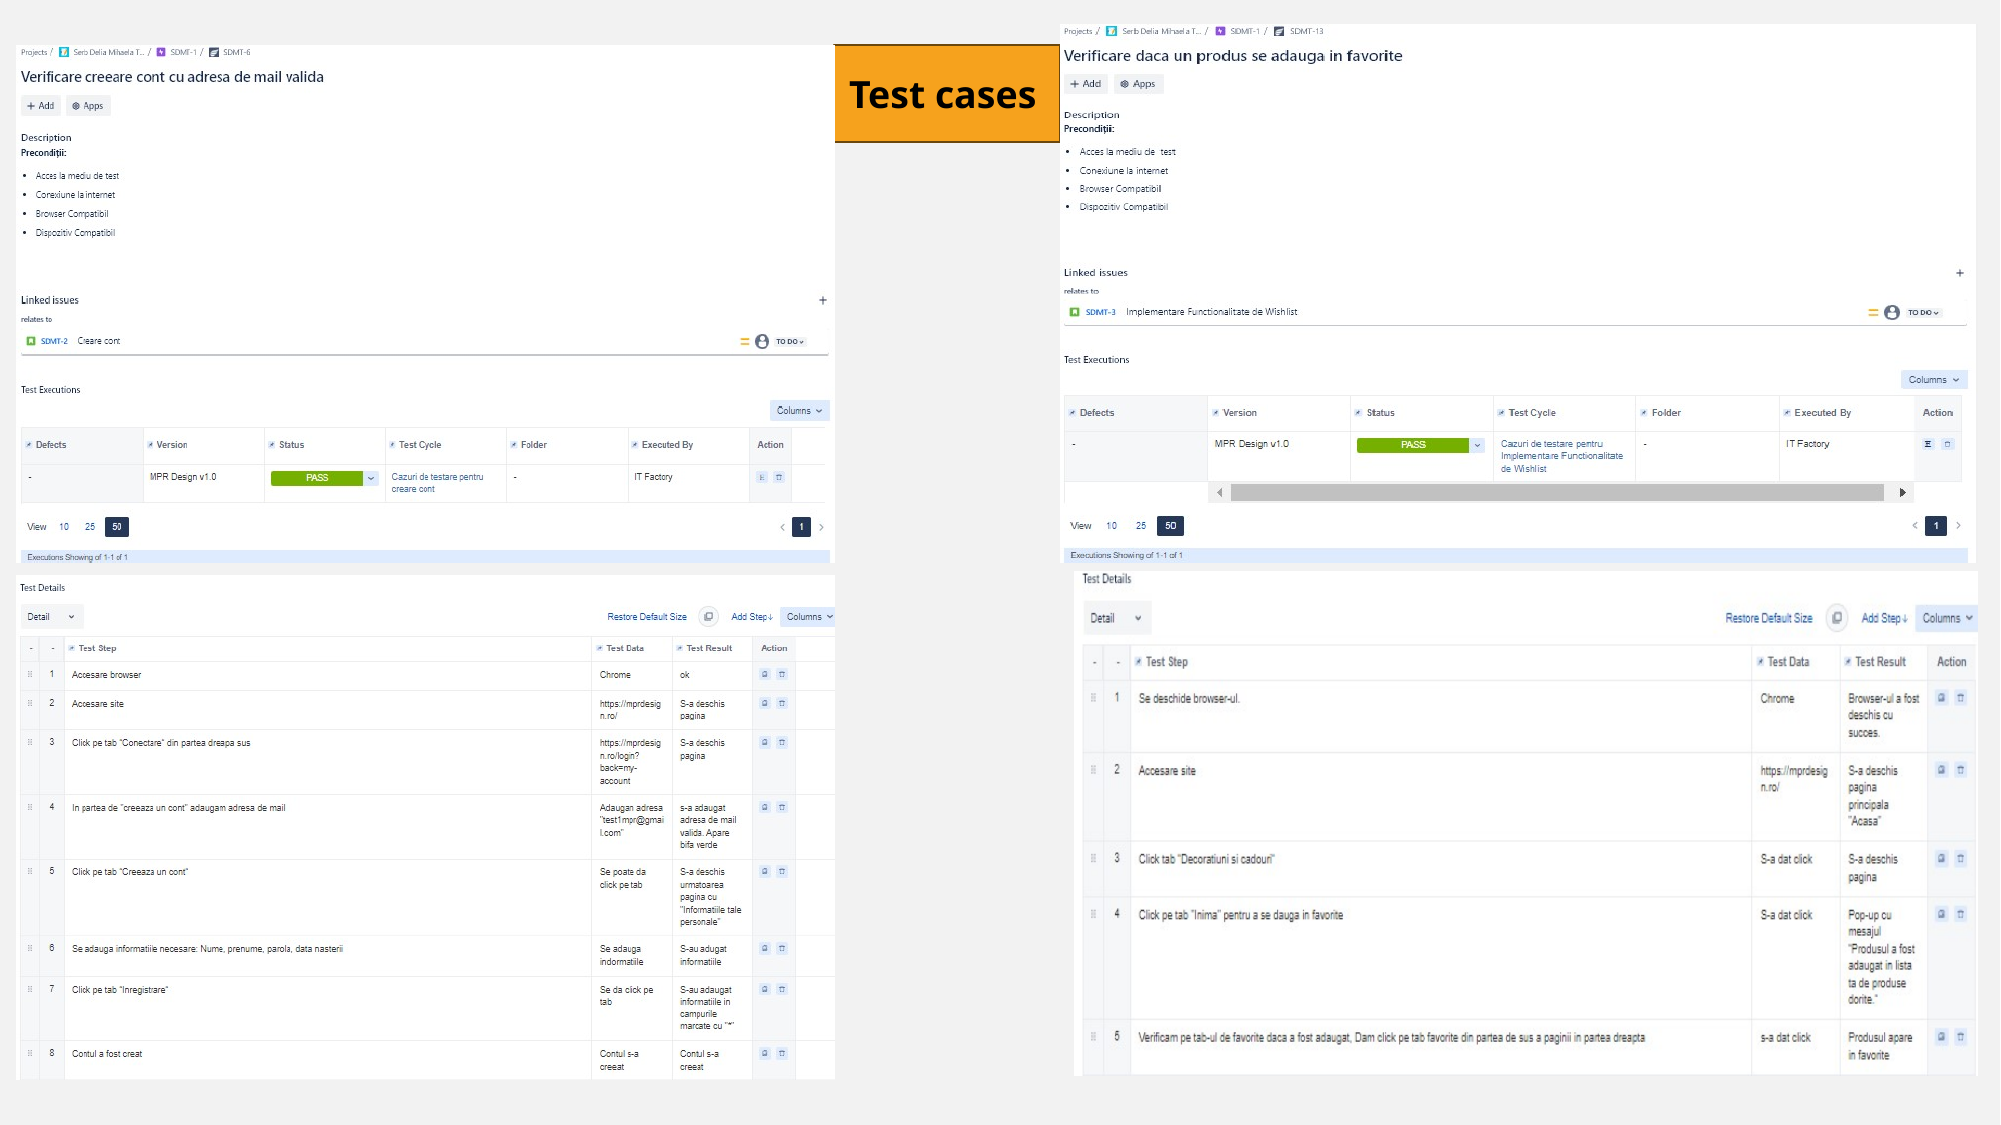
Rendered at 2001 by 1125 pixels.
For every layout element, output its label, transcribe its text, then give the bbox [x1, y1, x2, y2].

text_box Test cases [833, 44, 1060, 143]
picture [1060, 24, 1978, 563]
picture [16, 575, 835, 1080]
picture [1074, 571, 1978, 1076]
picture [16, 45, 835, 563]
